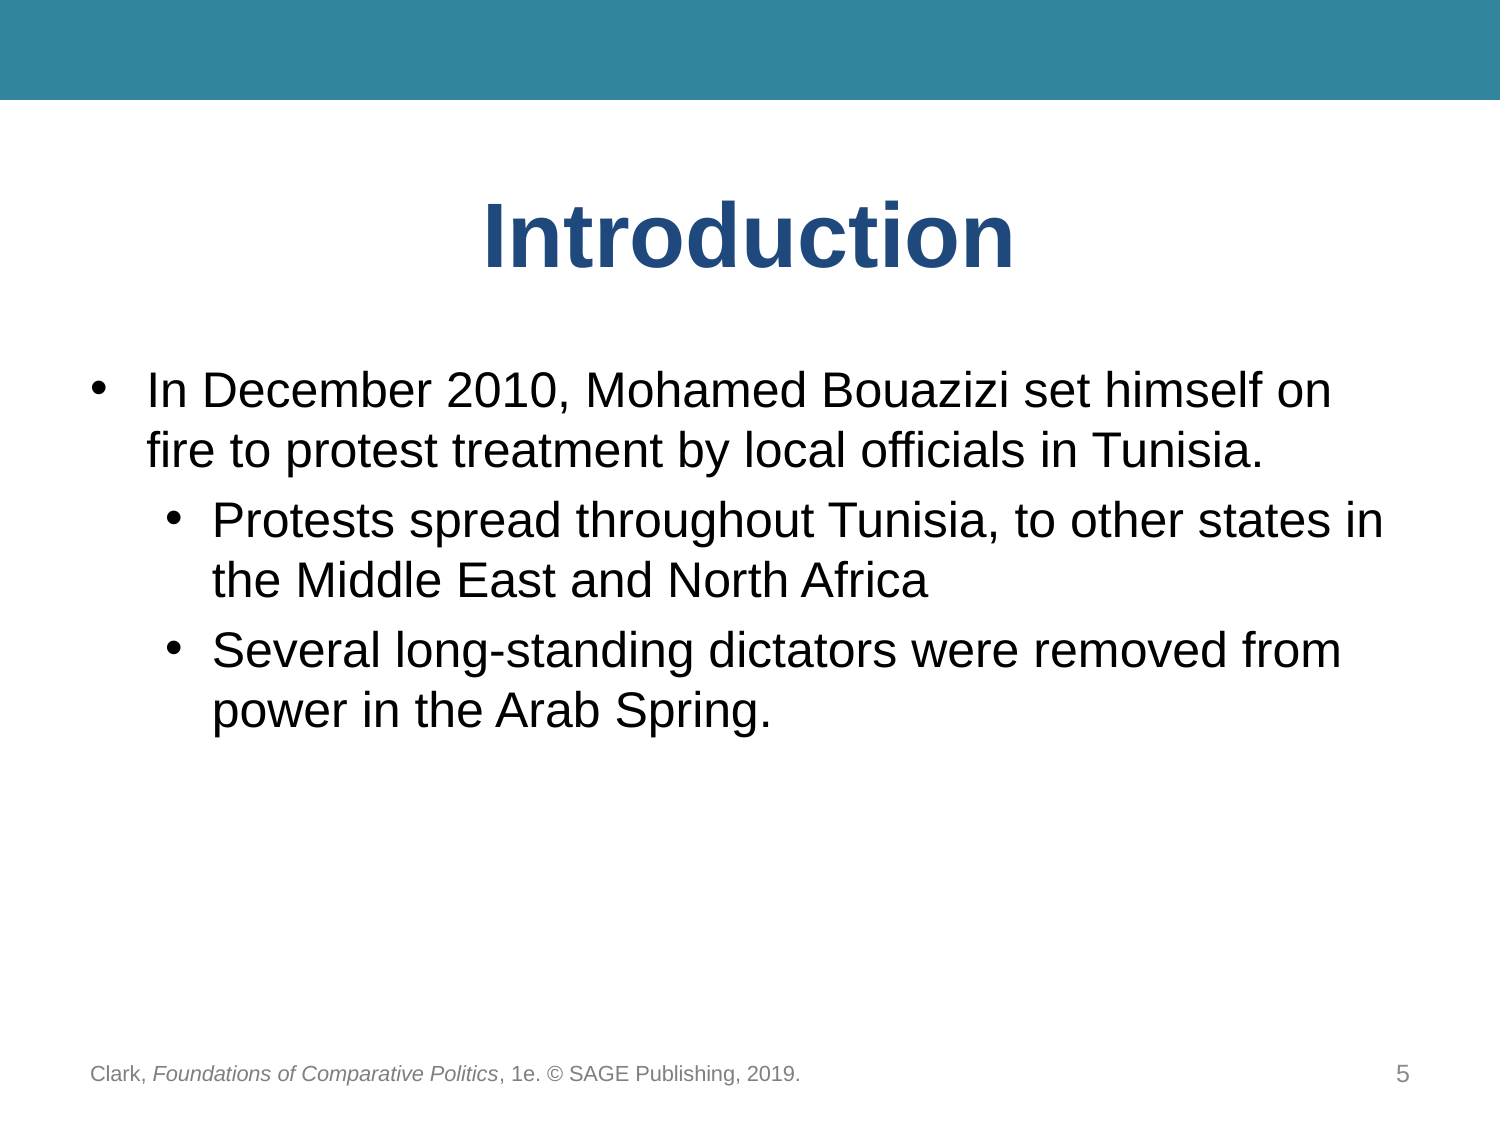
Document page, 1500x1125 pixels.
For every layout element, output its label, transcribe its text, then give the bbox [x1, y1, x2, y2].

slide_number 5 [1350, 1042, 1425, 1103]
list In December 2010, Mohamed Bouazizi set himself on fire to protest treatment by local officials in Tunisia. Protests spread throughout Tunisia, to other states in the Middle East and North Africa Several long-standing dictators were removed from power in the Arab Spring. [75, 350, 1425, 1005]
title Introduction [75, 137, 1425, 325]
footer Clark, Foundations of Comparative Politics, 1e. © SAGE Publishing, 2019. [75, 1042, 1313, 1103]
